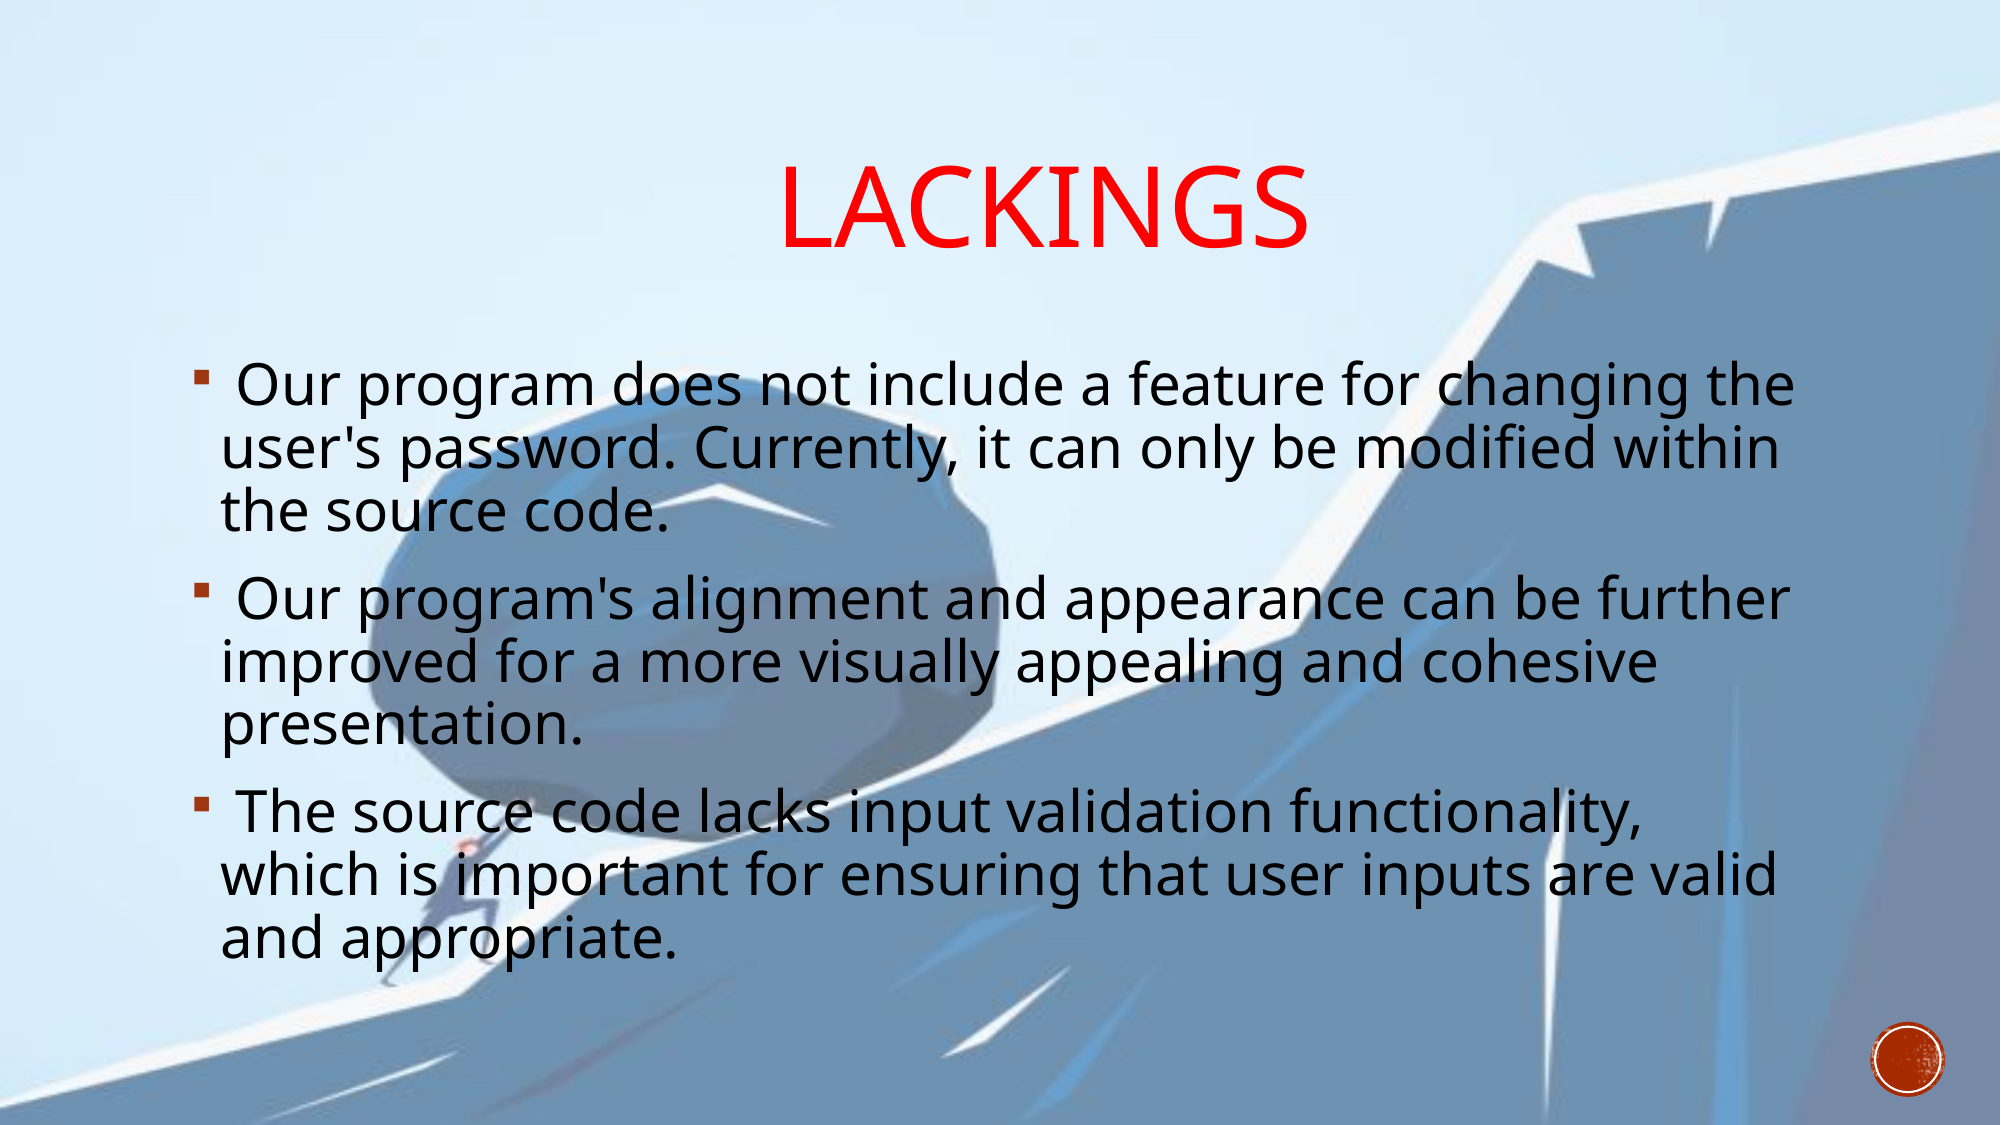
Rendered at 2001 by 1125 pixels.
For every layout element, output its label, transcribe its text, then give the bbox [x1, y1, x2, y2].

list Our program does not include a feature for changing the user's password. Currently, it can only be modified within the source code. Our program's alignment and appearance can be further improved for a more visually appealing and cohesive presentation. The source code lacks input validation functionality, which is important for ensuring that user inputs are valid and appropriate. [175, 348, 1826, 1013]
title LACKINGS [175, 79, 1826, 344]
